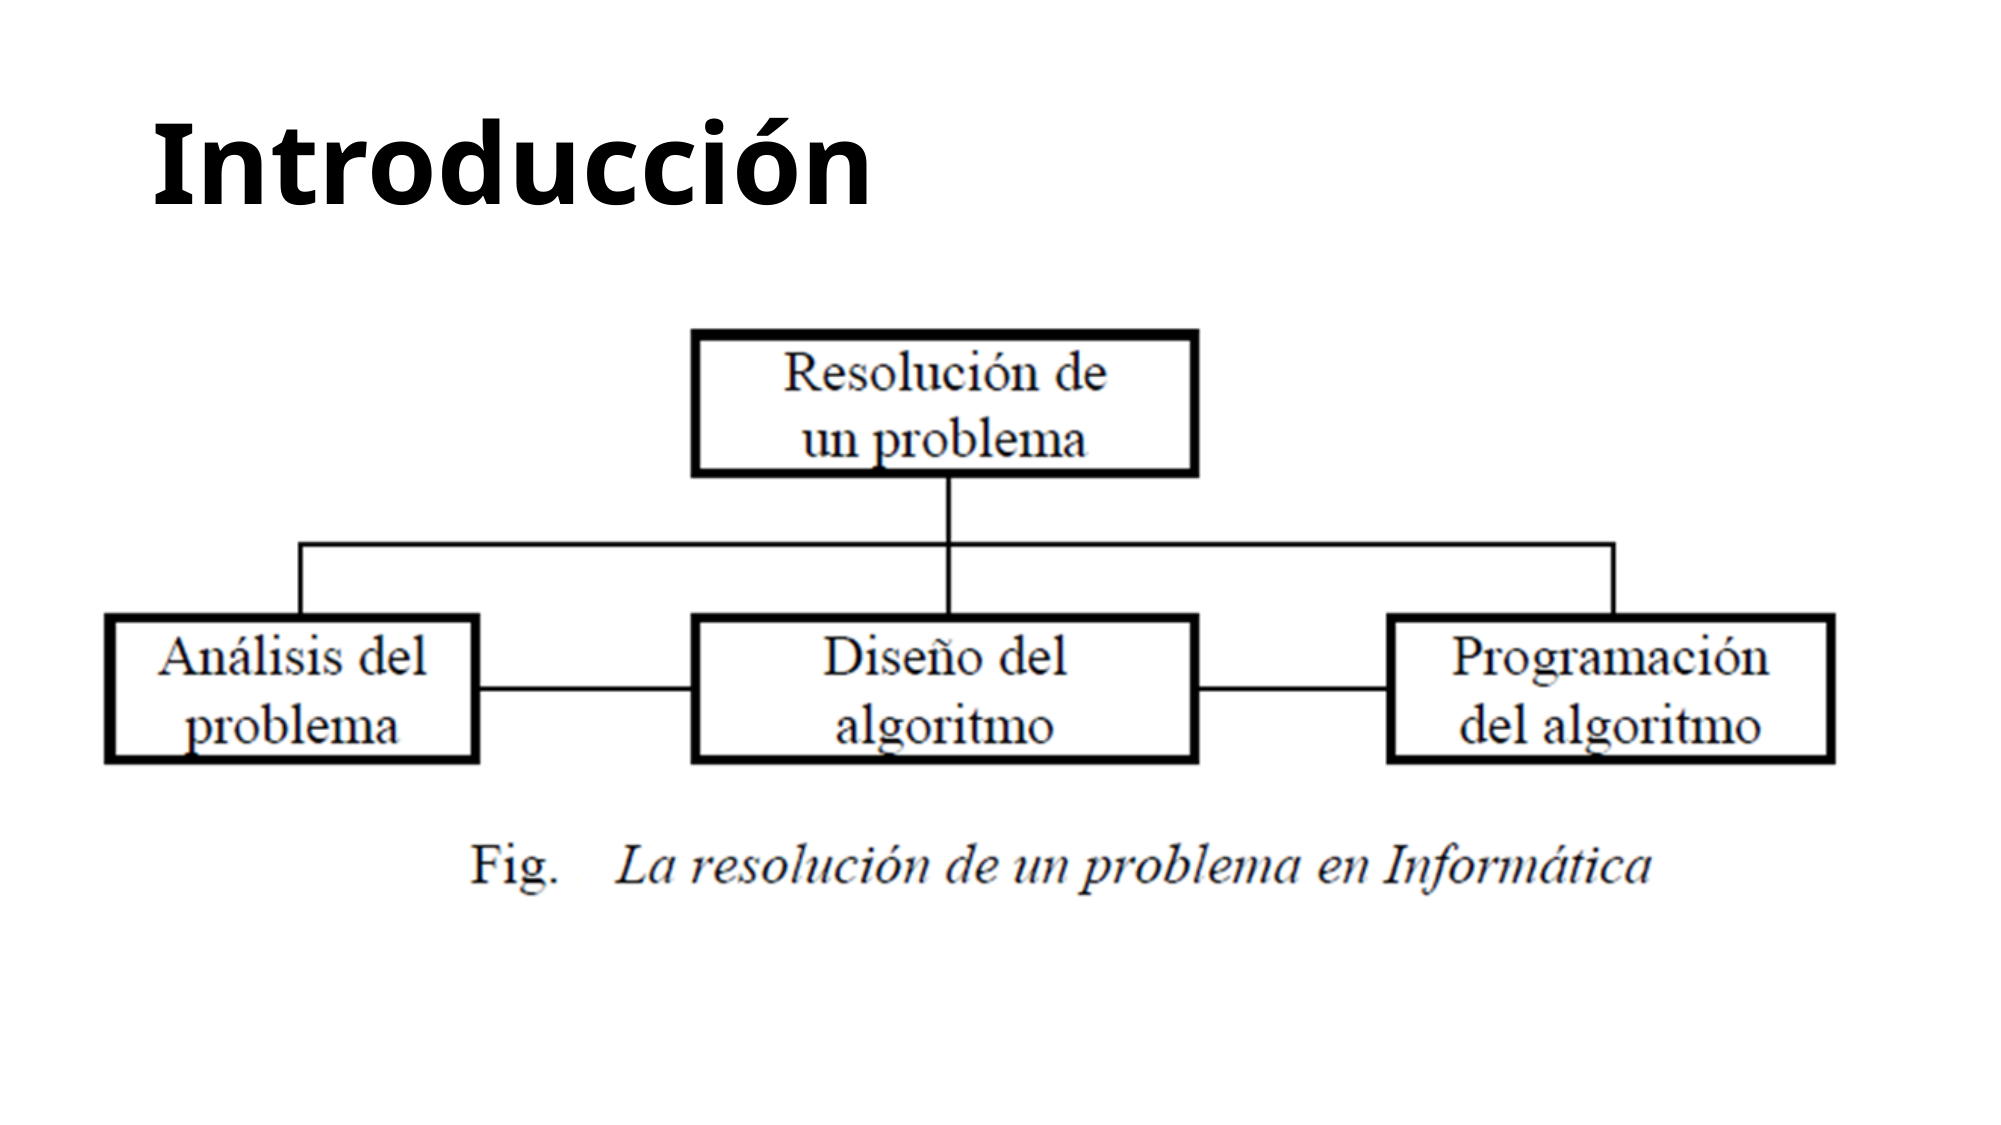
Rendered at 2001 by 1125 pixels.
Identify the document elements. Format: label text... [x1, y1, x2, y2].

title Introducción [137, 59, 1863, 277]
picture [57, 277, 1888, 933]
